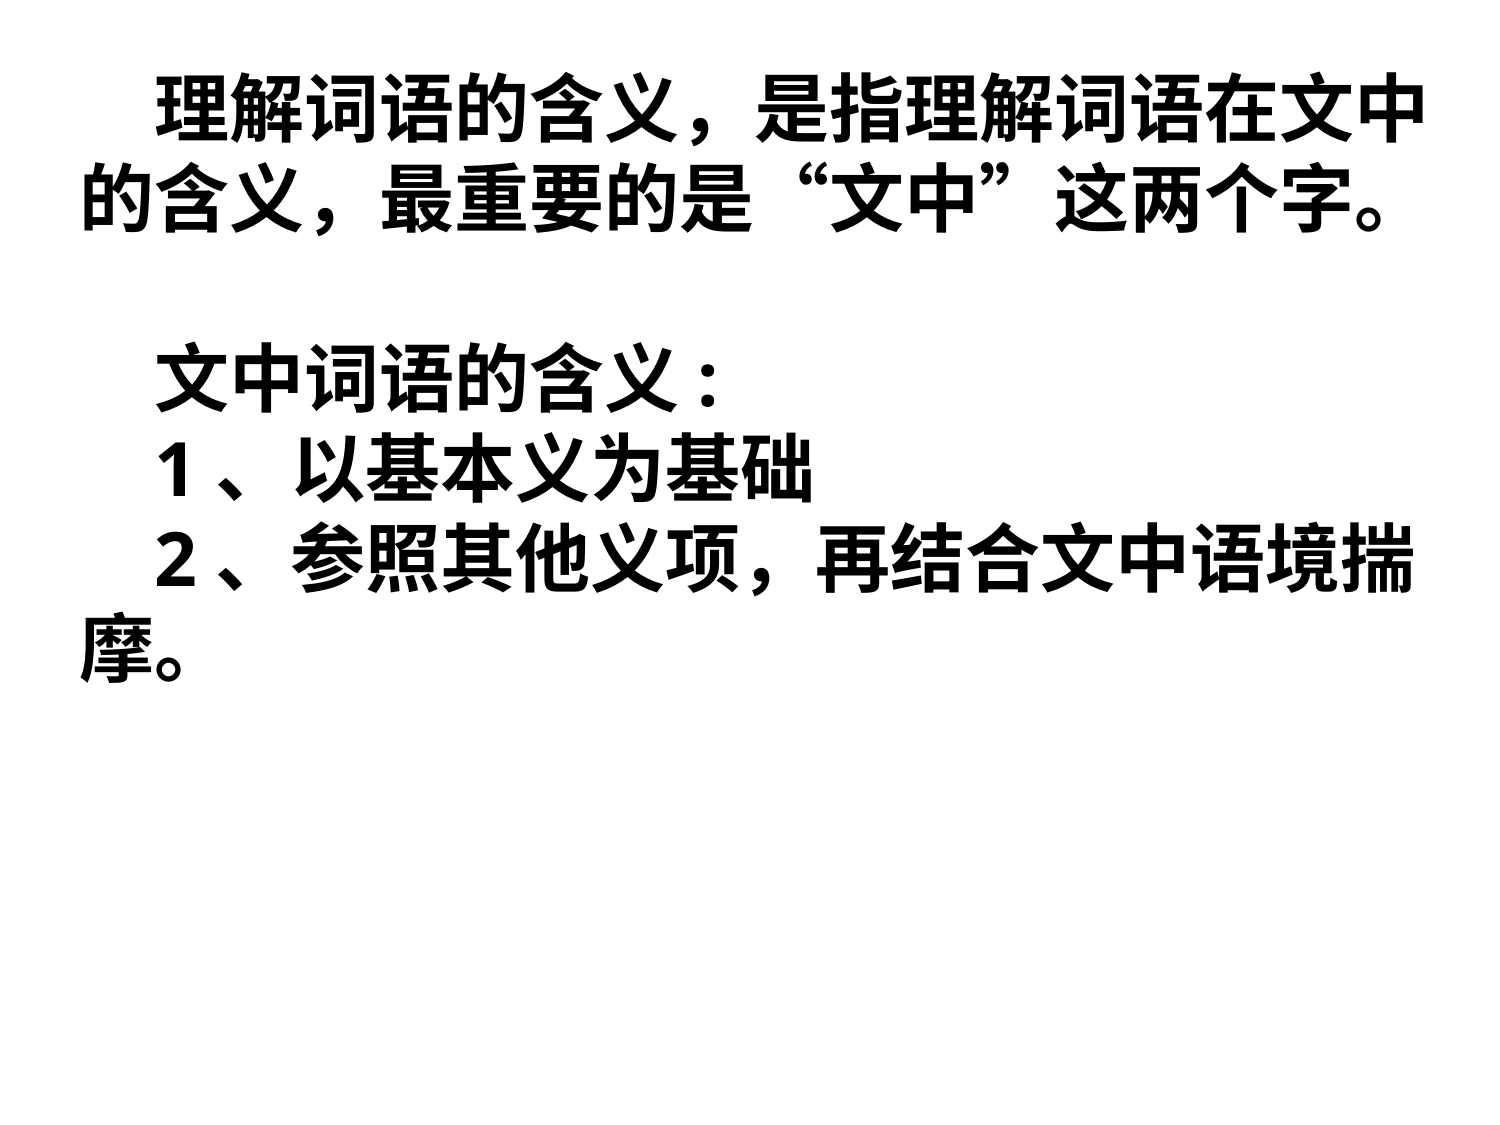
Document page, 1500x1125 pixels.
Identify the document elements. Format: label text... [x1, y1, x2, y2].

text_box 理解词语的含义，是指理解词语在文中的含义，最重要的是“文中”这两个字。 文中词语的含义: 1、以基本义为基础 2、参照其他义项，再结合文中语境揣摩。 [64, 54, 1471, 700]
